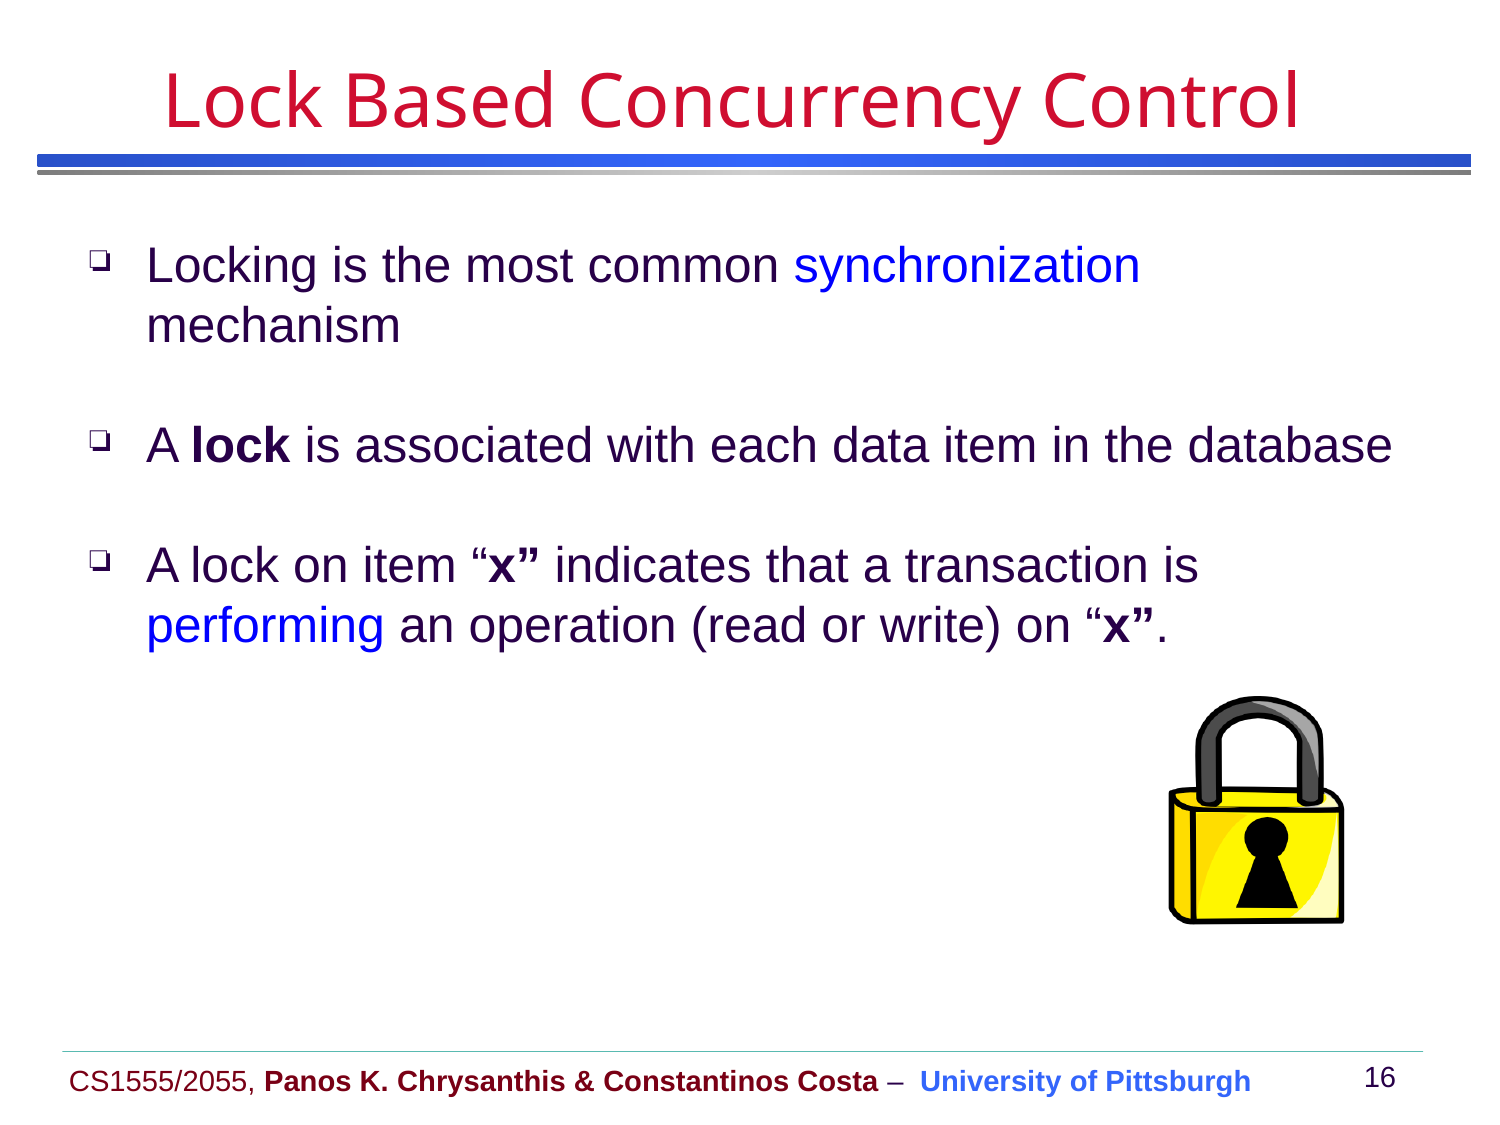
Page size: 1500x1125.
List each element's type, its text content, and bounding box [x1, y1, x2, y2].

title Lock Based Concurrency Control [0, 62, 1486, 150]
picture [1112, 674, 1396, 959]
text_box ✔ [773, 154, 777, 166]
list Locking is the most common synchronization mechanism A lock is associated with each data item in the database A lock on item “x” indicates that a transaction is performing an operation (read or write) on “x”. [75, 224, 1413, 1025]
